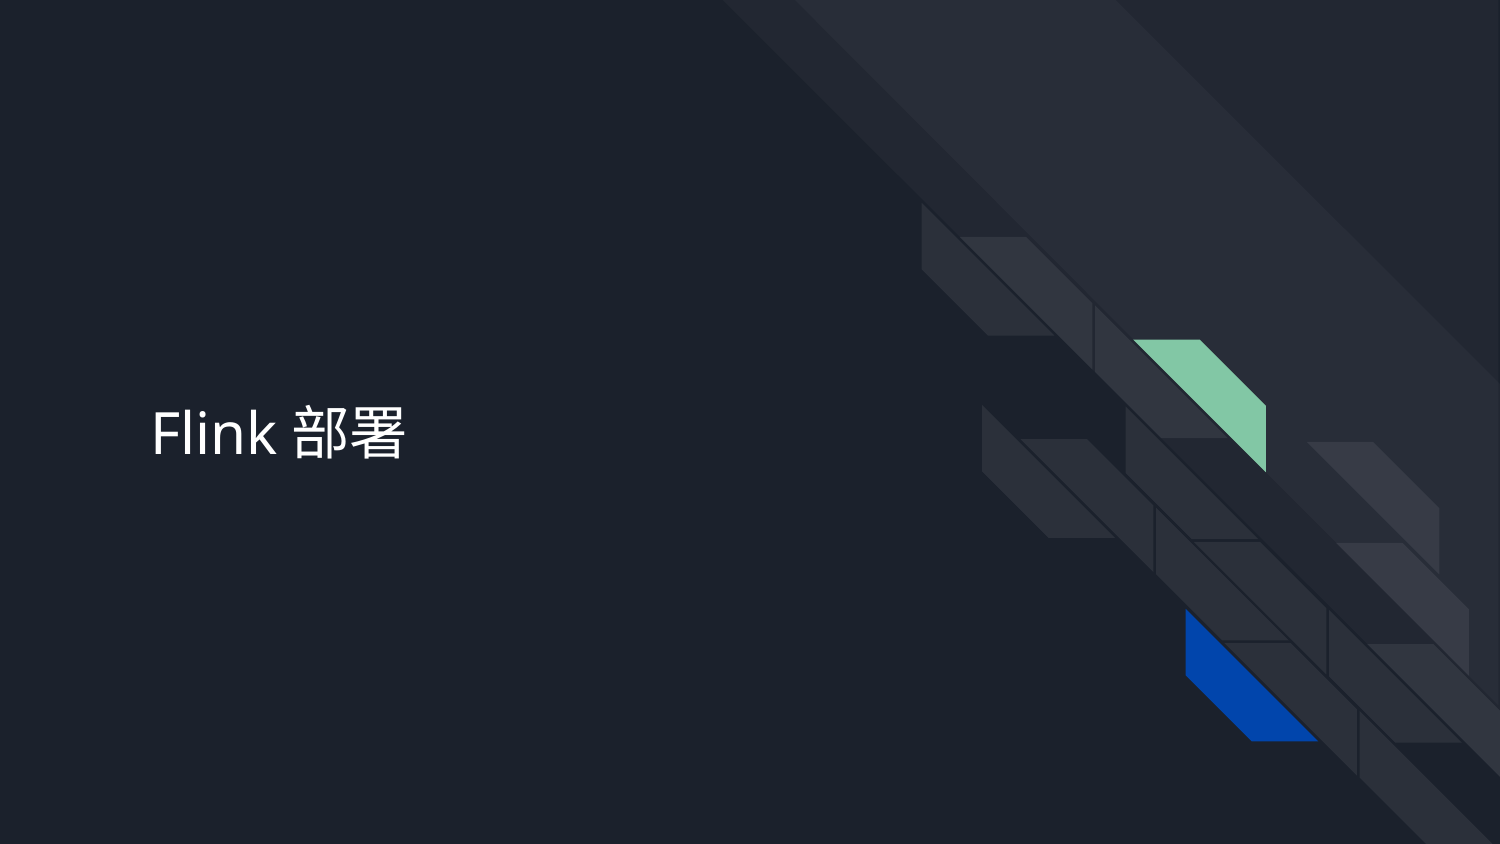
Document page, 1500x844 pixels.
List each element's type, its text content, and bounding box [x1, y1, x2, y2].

title Flink部署 [135, 142, 888, 720]
